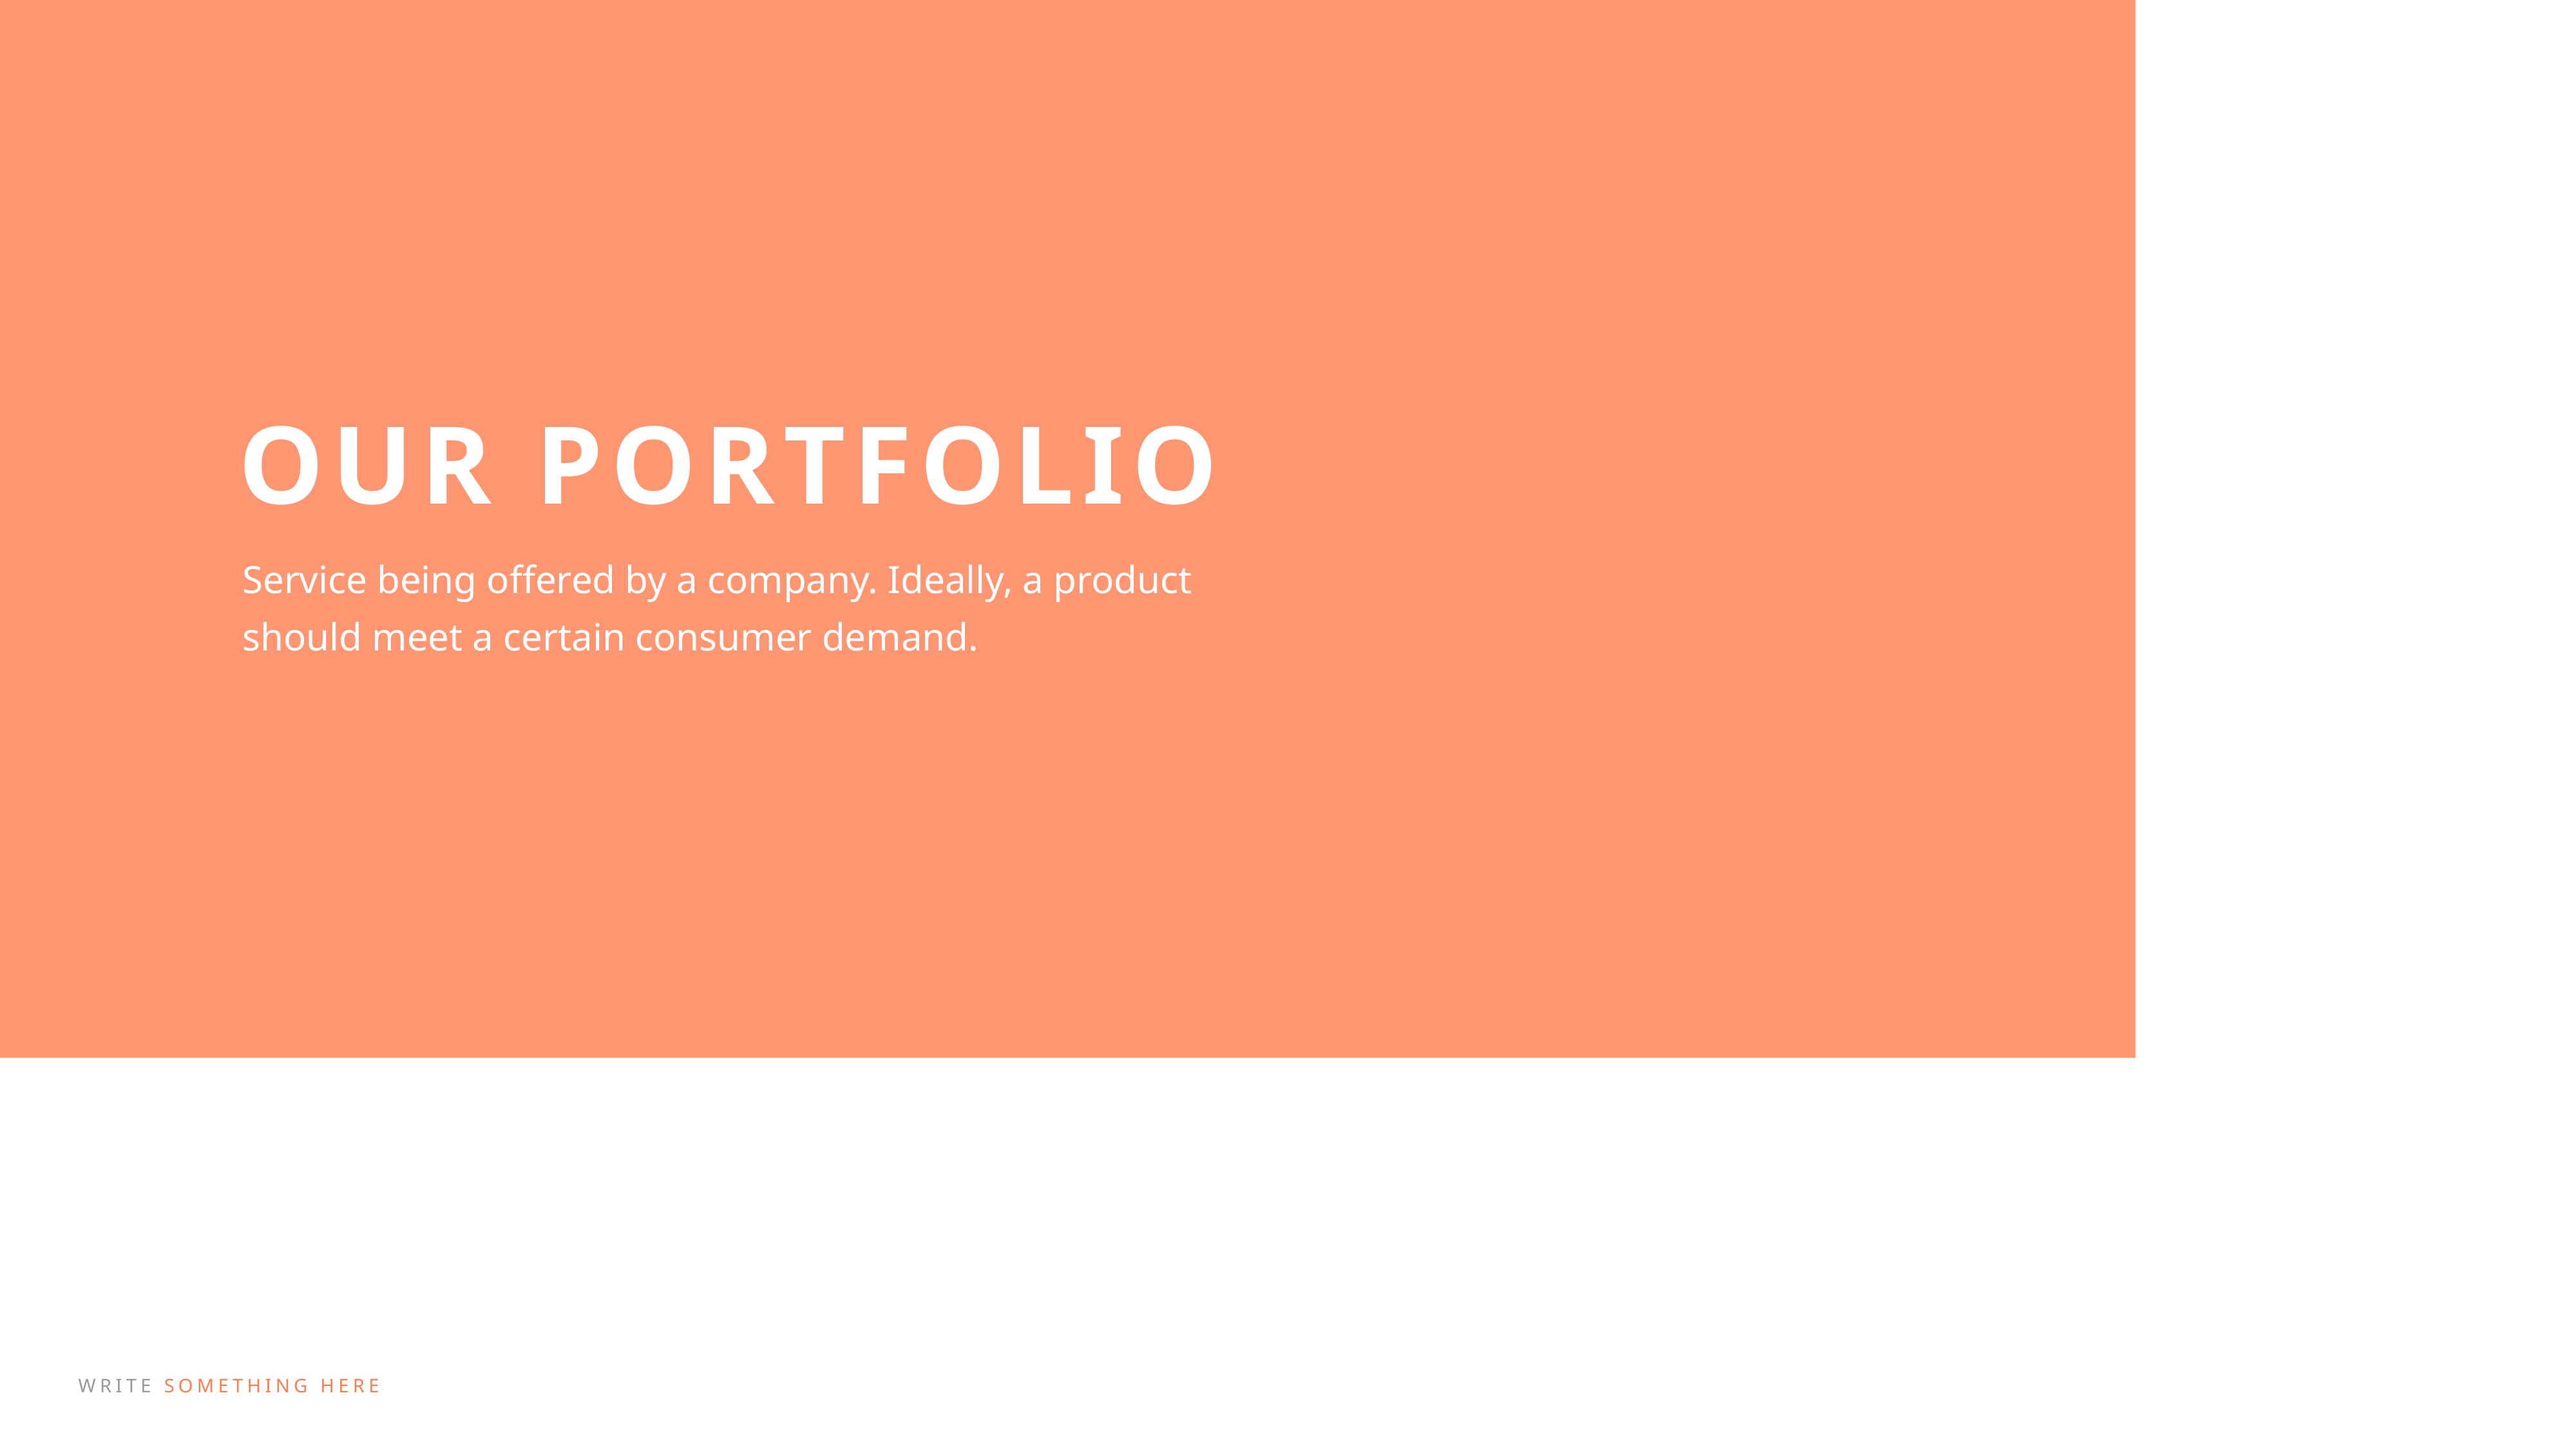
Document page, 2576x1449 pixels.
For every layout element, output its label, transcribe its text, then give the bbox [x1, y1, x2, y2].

picture [0, 0, 2135, 1058]
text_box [219, 392, 1350, 667]
text_box WRITE SOMETHING HERE [68, 1369, 390, 1401]
